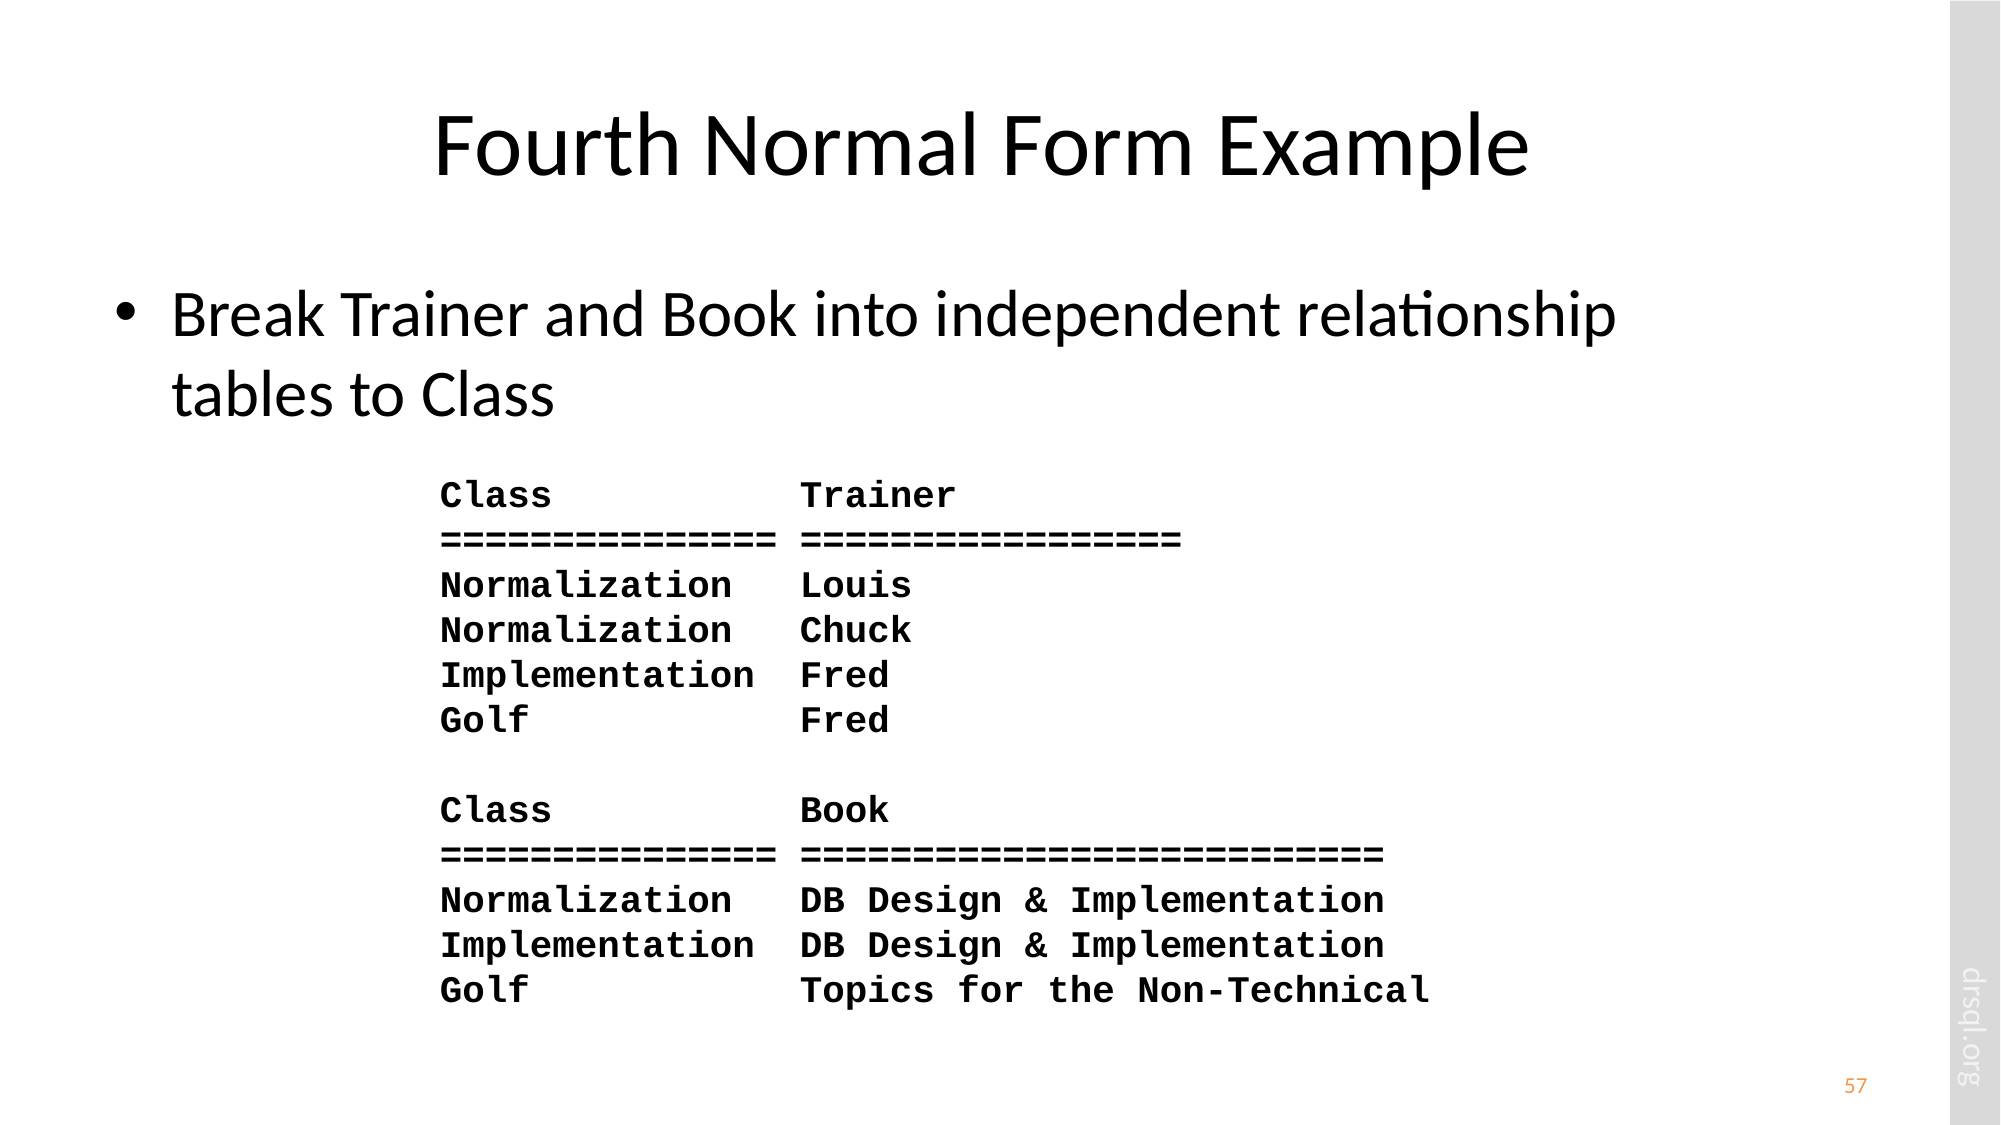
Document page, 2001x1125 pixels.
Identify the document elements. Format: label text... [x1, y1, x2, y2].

list Break Trainer and Book into independent relationship tables to Class [99, 262, 1800, 1005]
title Fourth Normal Form Example [99, 45, 1867, 233]
text_box Class Trainer =============== ================= Normalization Louis Normalization Chuck Implementation Fred Golf Fred Class Book =============== ========================== Normalization DB Design & Implementation Implementation DB Design & Implementation Golf Topics for the Non-Technical [425, 462, 1738, 1063]
text_box [337, 274, 1663, 331]
